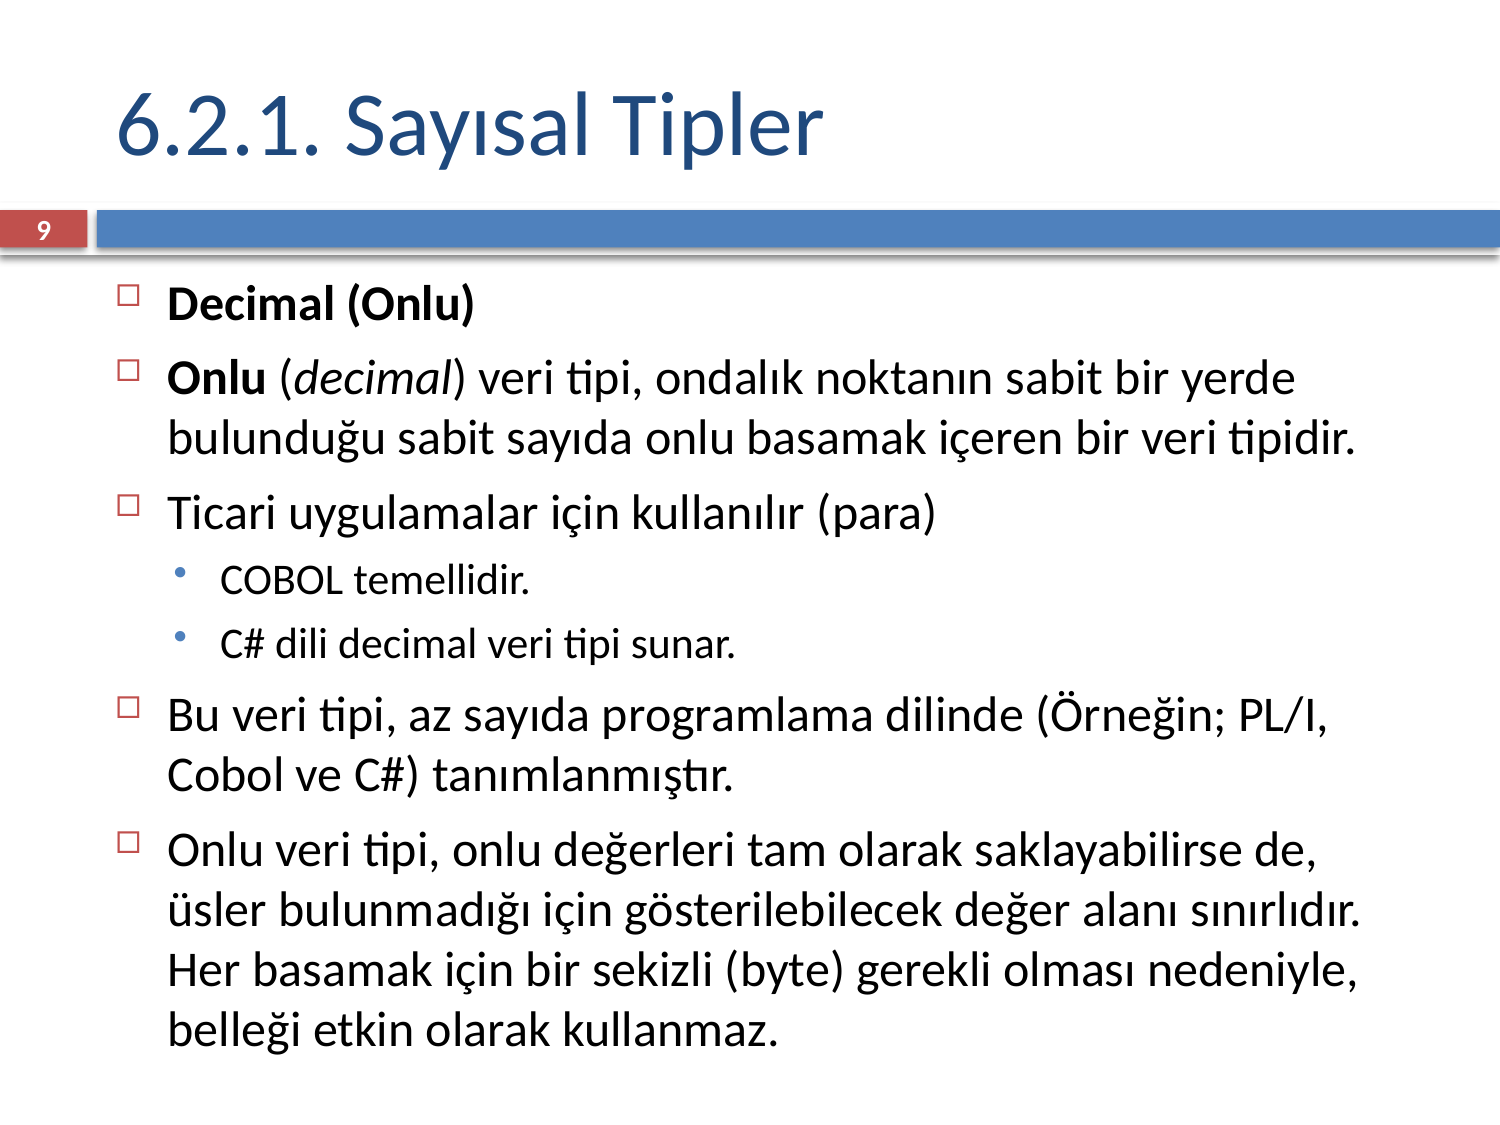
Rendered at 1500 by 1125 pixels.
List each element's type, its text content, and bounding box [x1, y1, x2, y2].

list Decimal (Onlu) Onlu (decimal) veri tipi, ondalık noktanın sabit bir yerde bulunduğu sabit sayıda onlu basamak içeren bir veri tipidir. Ticari uygulamalar için kullanılır (para) COBOL temellidir. C# dili decimal veri tipi sunar. Bu veri tipi, az sayıda programlama dilinde (Örneğin; PL/I, Cobol ve C#) tanımlanmıştır. Onlu veri tipi, onlu değerleri tam olarak saklayabilirse de, üsler bulunmadığı için gösterilebilecek değer alanı sınırlıdır. Her basamak için bir sekizli (byte) gerekli olması nedeniyle, belleği etkin olarak kullanmaz. [100, 262, 1438, 997]
slide_number 9 [0, 208, 88, 249]
title 6.2.1. Sayısal Tipler [99, 36, 1439, 202]
